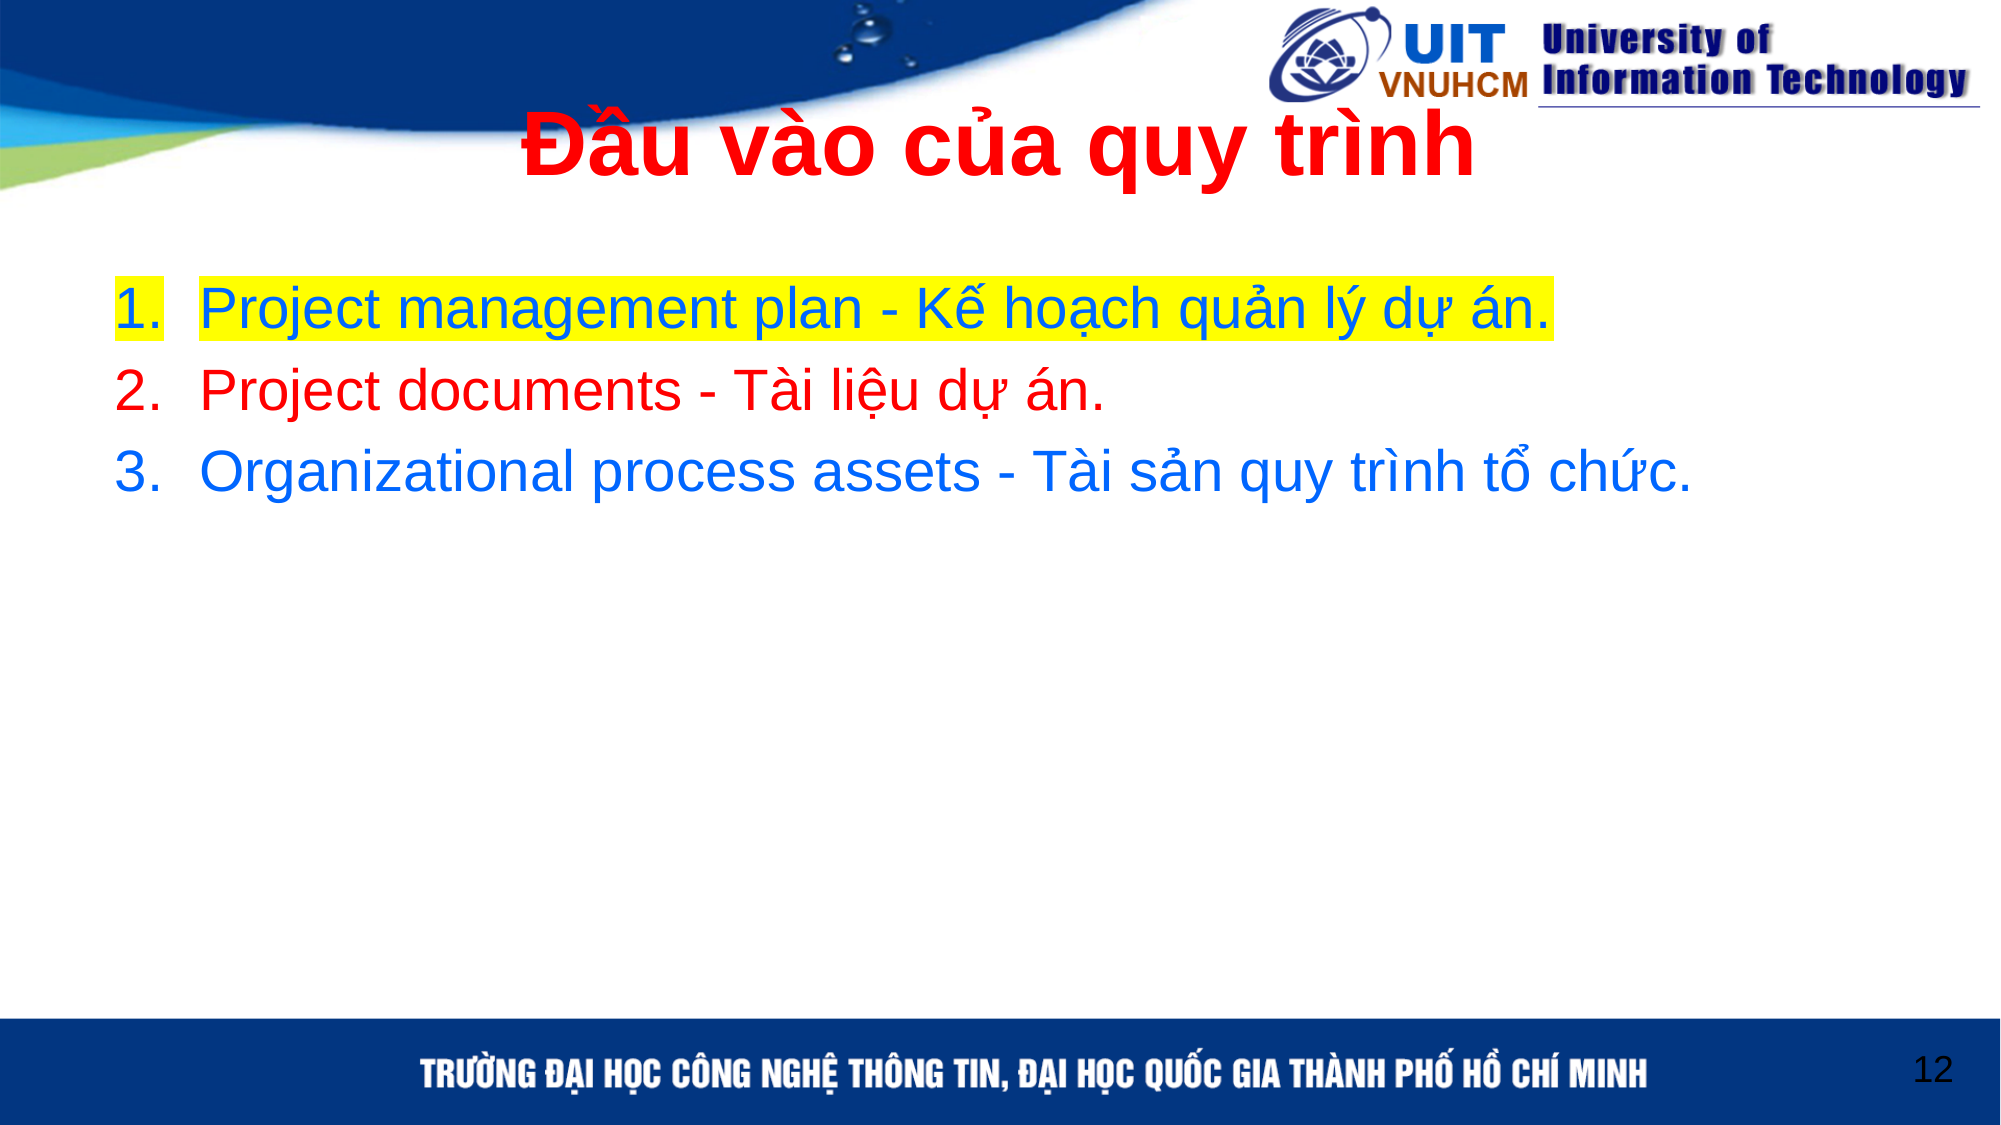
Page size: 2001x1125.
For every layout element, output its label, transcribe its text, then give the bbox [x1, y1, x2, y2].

picture [0, 0, 2001, 1125]
list Project management plan - Kế hoạch quản lý dự án. Project documents - Tài liệu dự án. Organizational process assets - Tài sản quy trình tổ chức. [99, 262, 1900, 1005]
title Đầu vào của quy trình [99, 45, 1900, 233]
